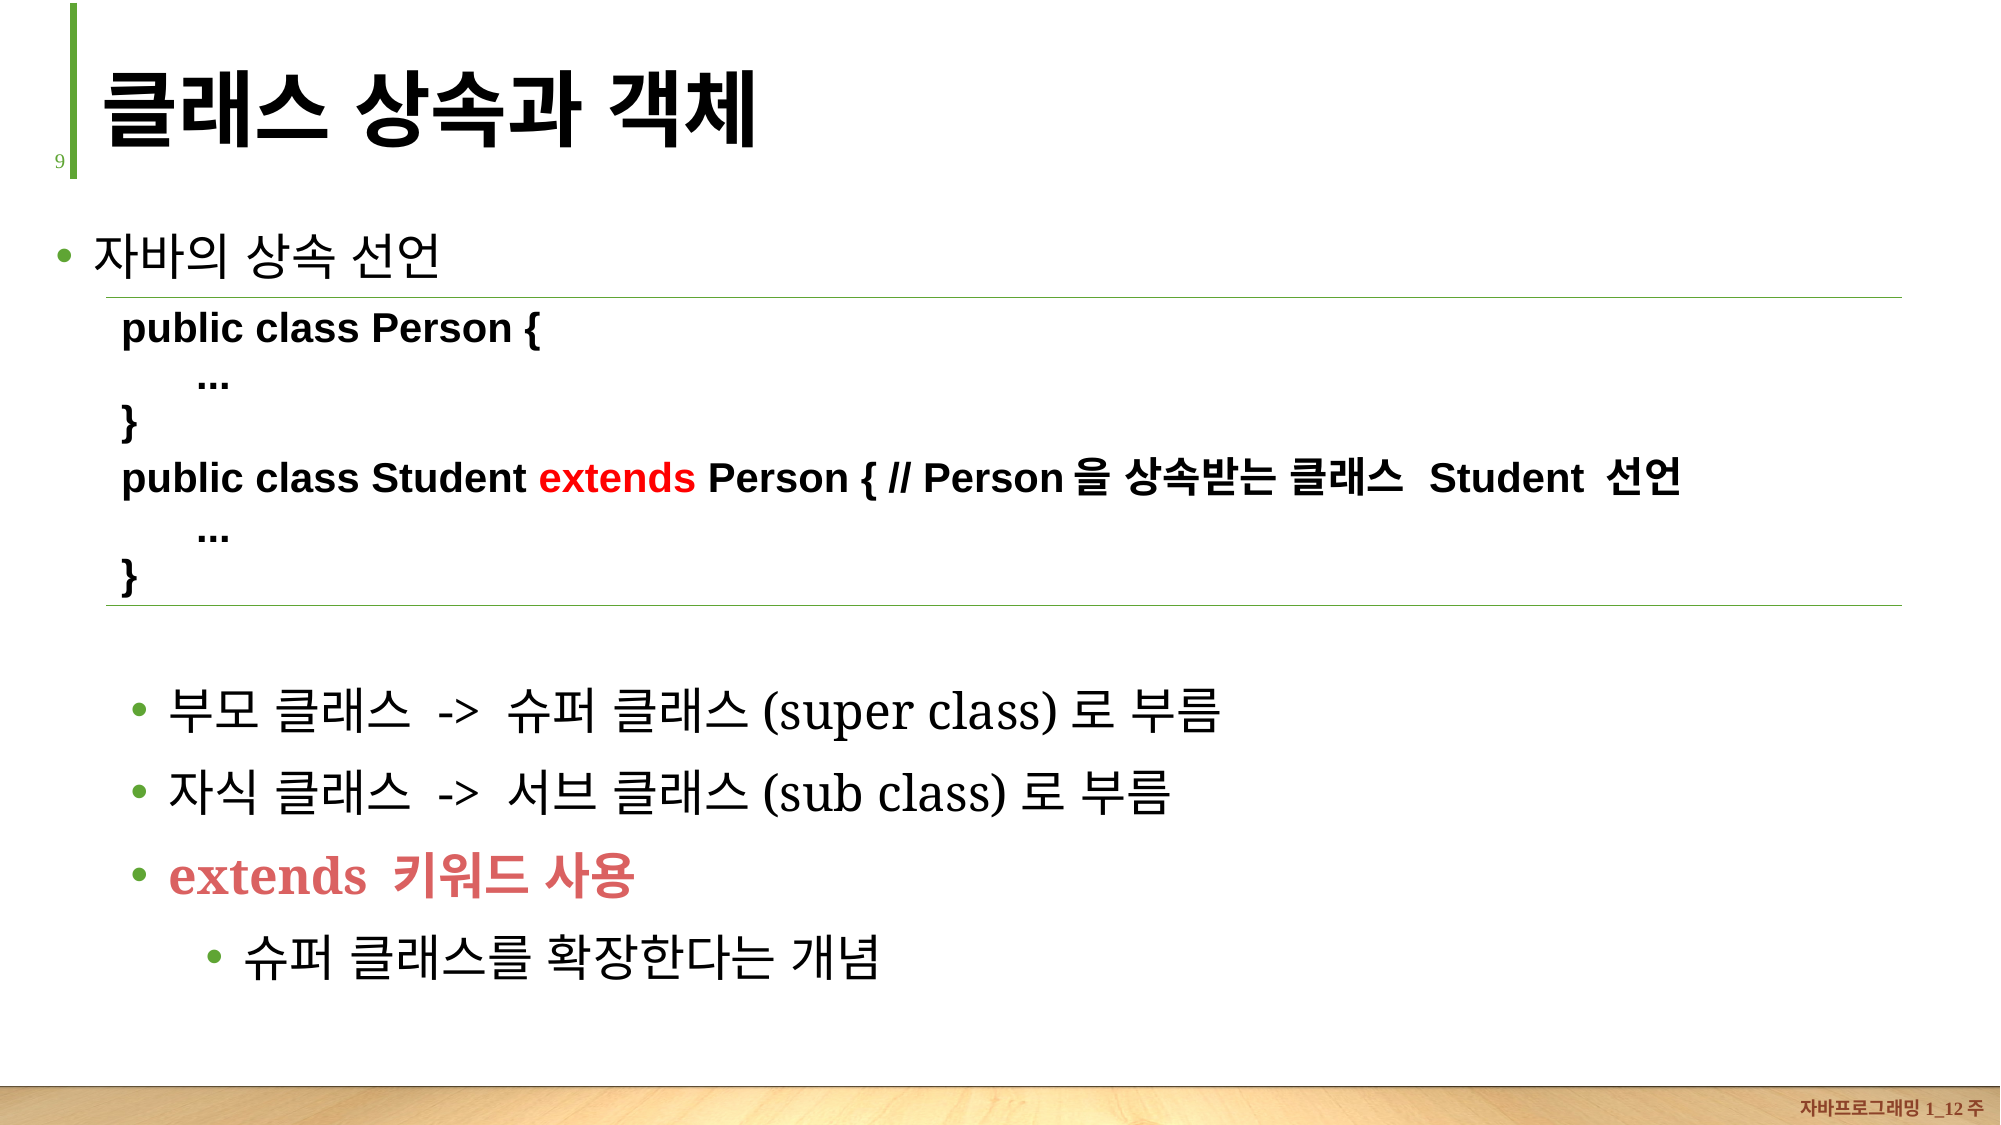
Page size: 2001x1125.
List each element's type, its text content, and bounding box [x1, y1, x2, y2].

table_header public class Person { ... } public class Student extends Person { // Person을 상속받는 클래스 Student 선언 ... } [106, 298, 1902, 605]
title 클래스 상속과 객체 [86, 15, 1649, 167]
footer 자바프로그래밍1_12주 [1201, 1091, 2000, 1125]
slide_number 8 [19, 140, 81, 188]
list 자바의 상속 선언 부모 클래스 -> 슈퍼 클래스(super class)로 부름 자식 클래스 -> 서브 클래스(sub class)로 부름 extends 키워드 사용 슈퍼 클래스를 확장한다는 개념 [40, 206, 2000, 1092]
picture [0, 1086, 1201, 1125]
